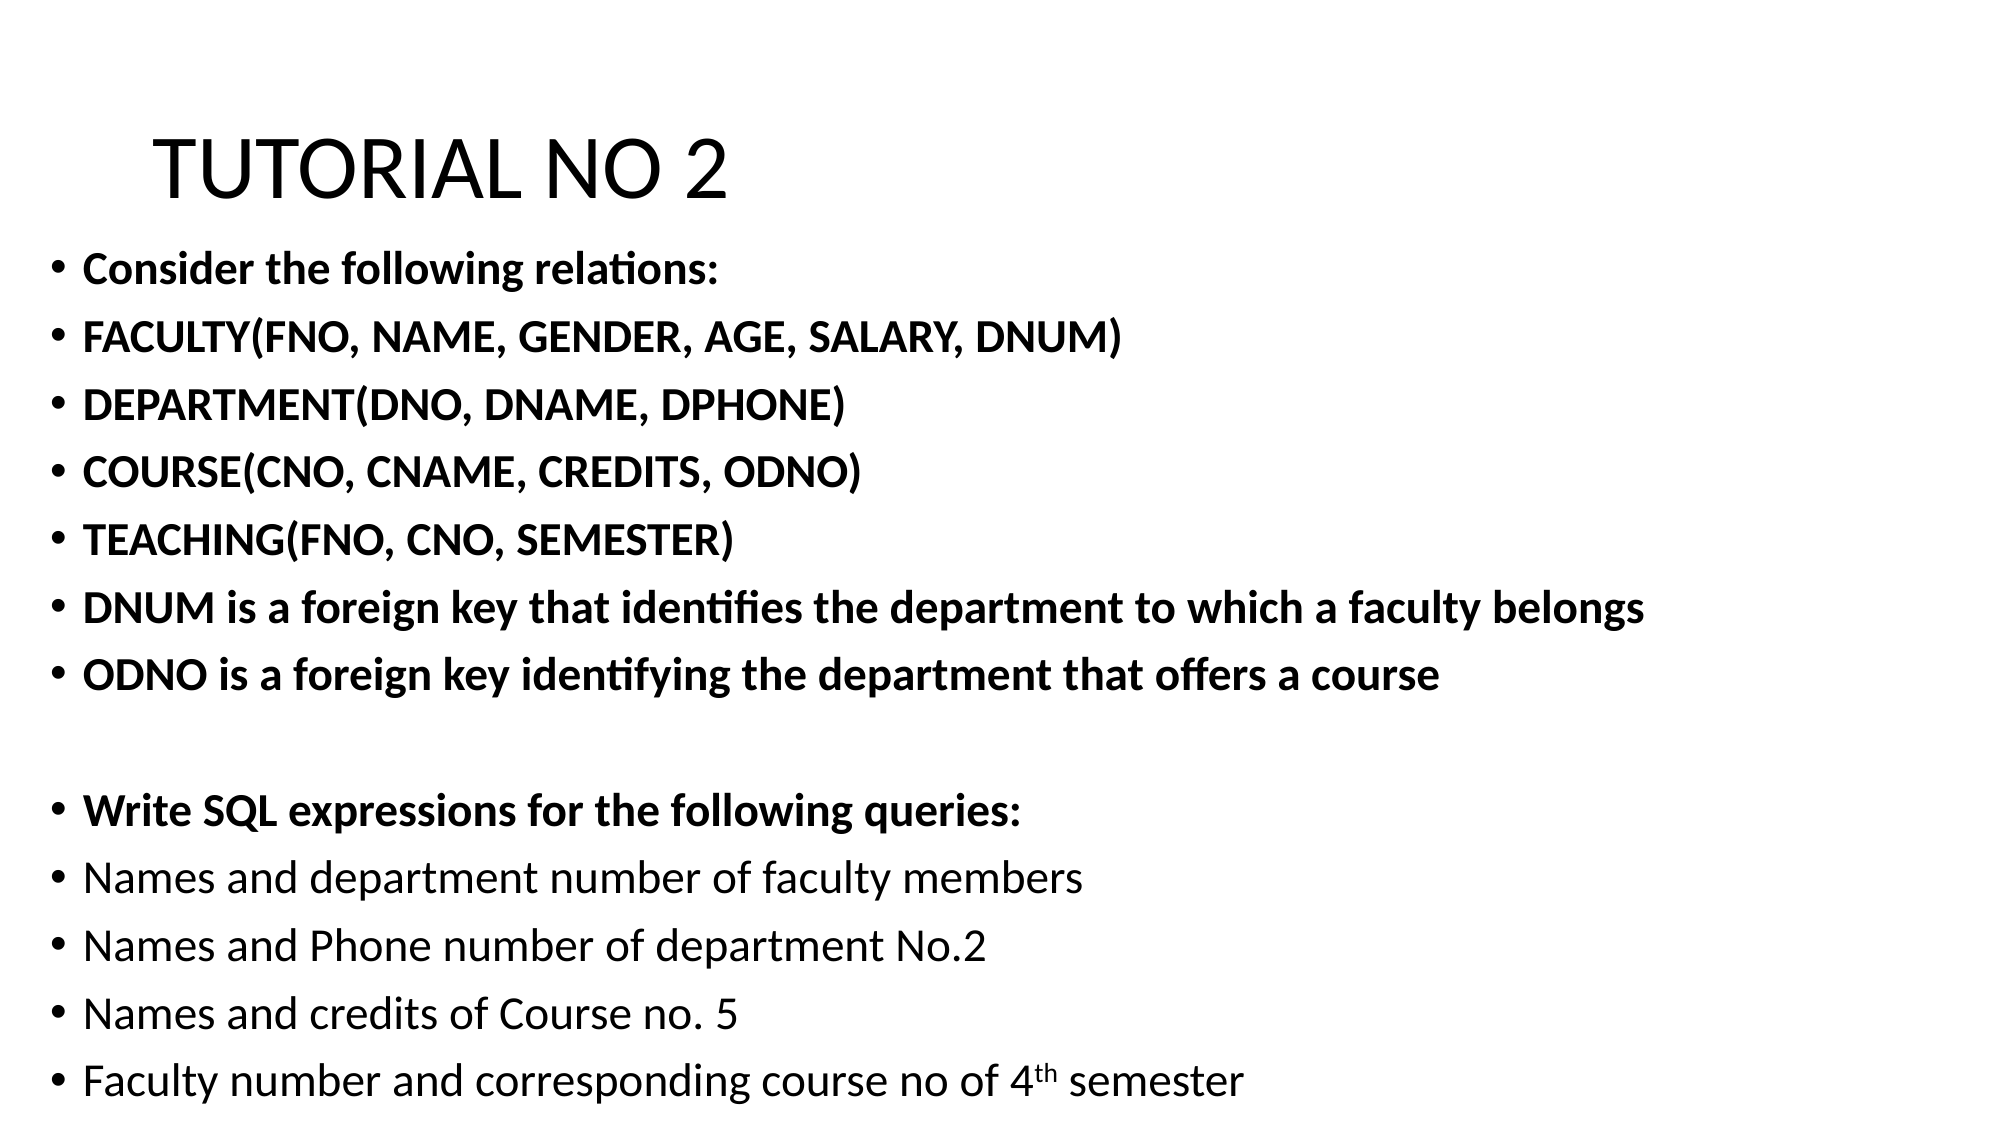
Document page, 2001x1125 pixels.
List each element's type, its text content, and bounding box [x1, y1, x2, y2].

list Consider the following relations: FACULTY(FNO, NAME, GENDER, AGE, SALARY, DNUM) DEPARTMENT(DNO, DNAME, DPHONE) COURSE(CNO, CNAME, CREDITS, ODNO) TEACHING(FNO, CNO, SEMESTER) DNUM is a foreign key that identifies the department to which a faculty belongs ODNO is a foreign key identifying the department that offers a course Write SQL expressions for the following queries: Names and department number of faculty members Names and Phone number of department No.2 Names and credits of Course no. 5 Faculty number and corresponding course no of 4th semester [35, 236, 1965, 1125]
title TUTORIAL NO 2 [137, 59, 1863, 236]
